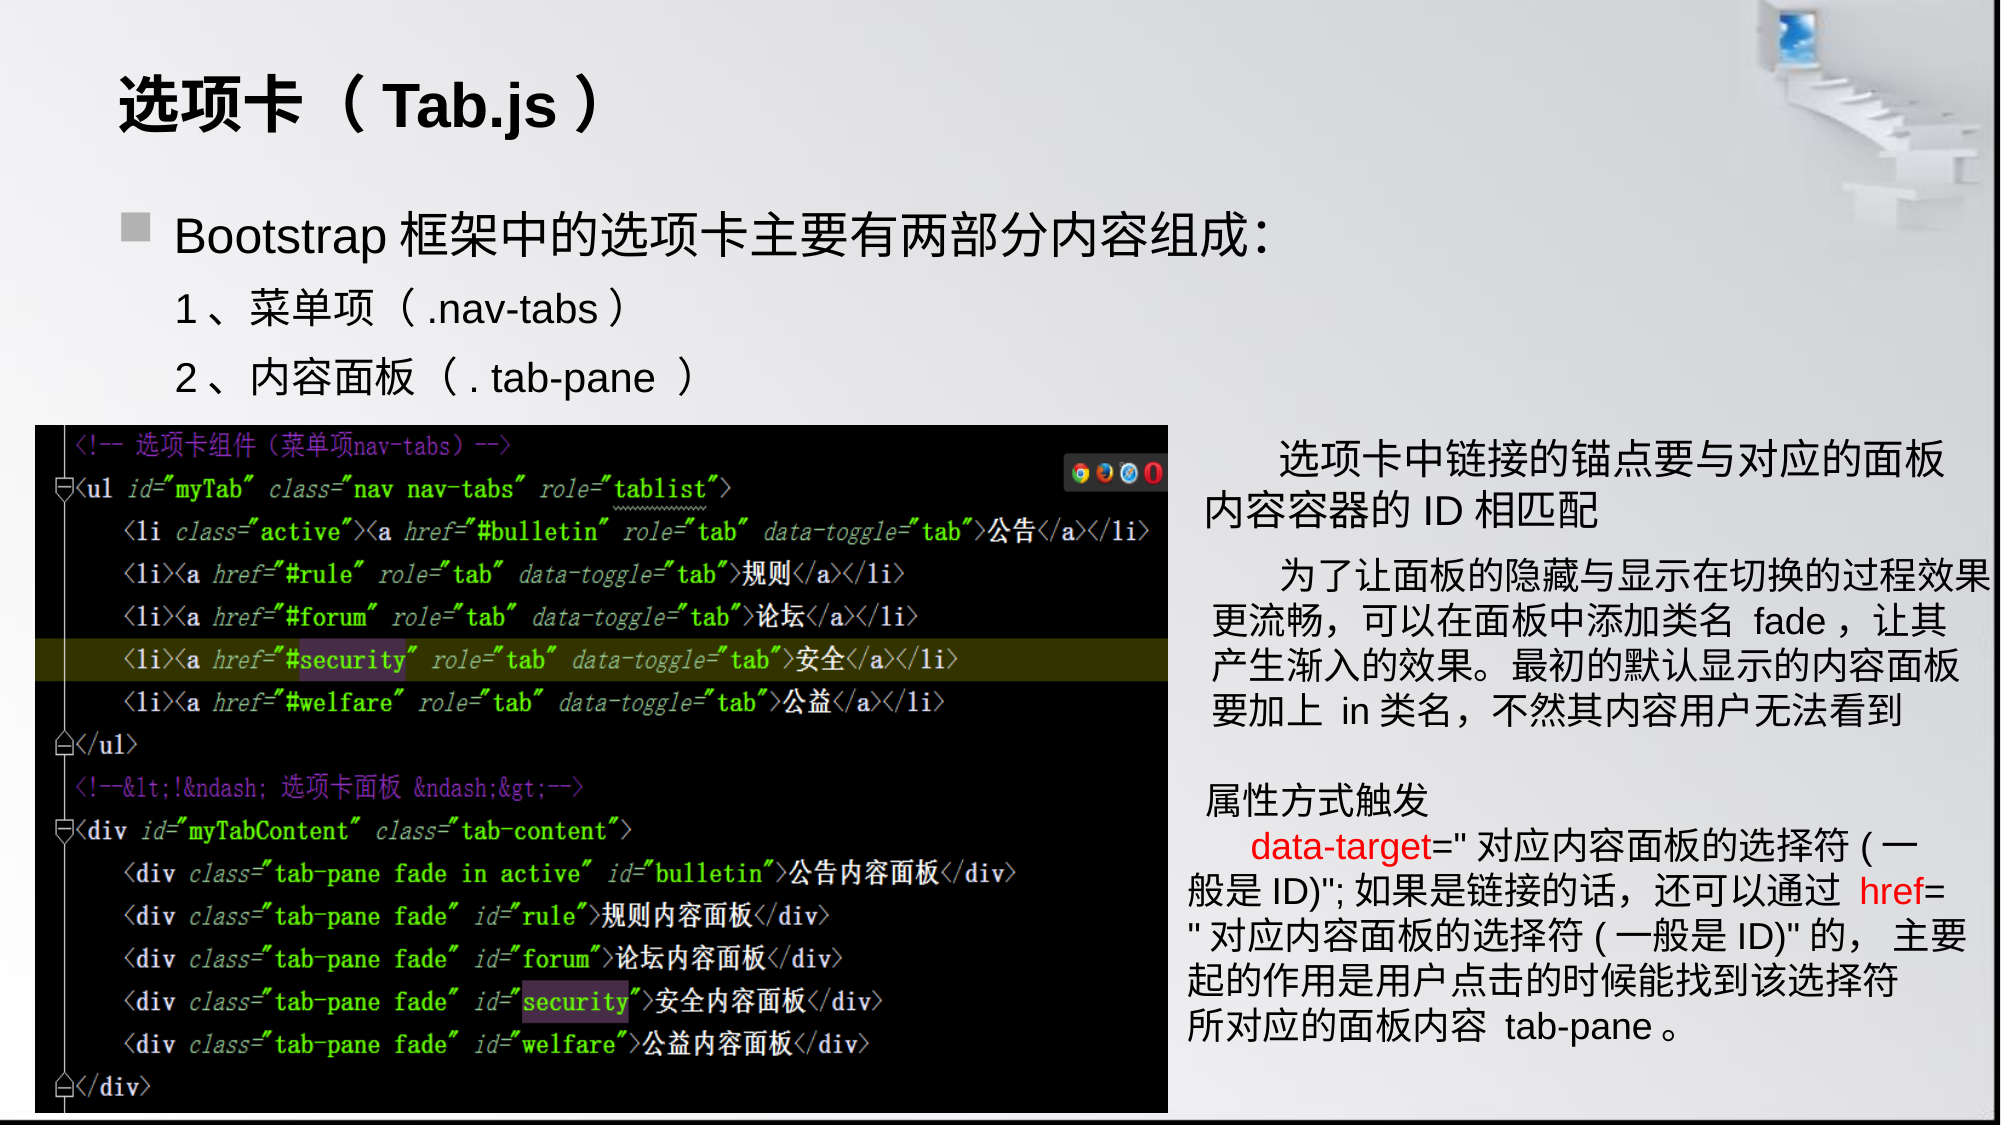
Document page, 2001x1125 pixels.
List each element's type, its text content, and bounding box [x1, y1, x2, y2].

text_box 属性方式触发 data-target="对应内容面板的选择符(一 般是ID)";如果是链接的话，还可以通过 href= "对应内容面板的选择符(一般是ID)"的， 主要 起的作用是用户点击的时候能找到该选择符 所对应的面板内容 tab-pane。 [1172, 769, 1983, 1100]
title 选项卡（Tab.js） [102, 30, 1899, 174]
text_box 选项卡中链接的锚点要与对应的面板 内容容器的ID相匹配 [1188, 425, 1967, 541]
list Bootstrap框架中的选项卡主要有两部分内容组成： 1、菜单项（.nav-tabs） 2、内容面板（. tab-pane ） [102, 184, 1898, 1036]
picture [0, 0, 2001, 1125]
text_box 为了让面板的隐藏与显示在切换的过程效果 更流畅，可以在面板中添加类名 fade，让其 产生渐入的效果。最初的默认显示的内容面板 要加上 in类名，不然其内容用户无法看到 [1196, 544, 2000, 740]
